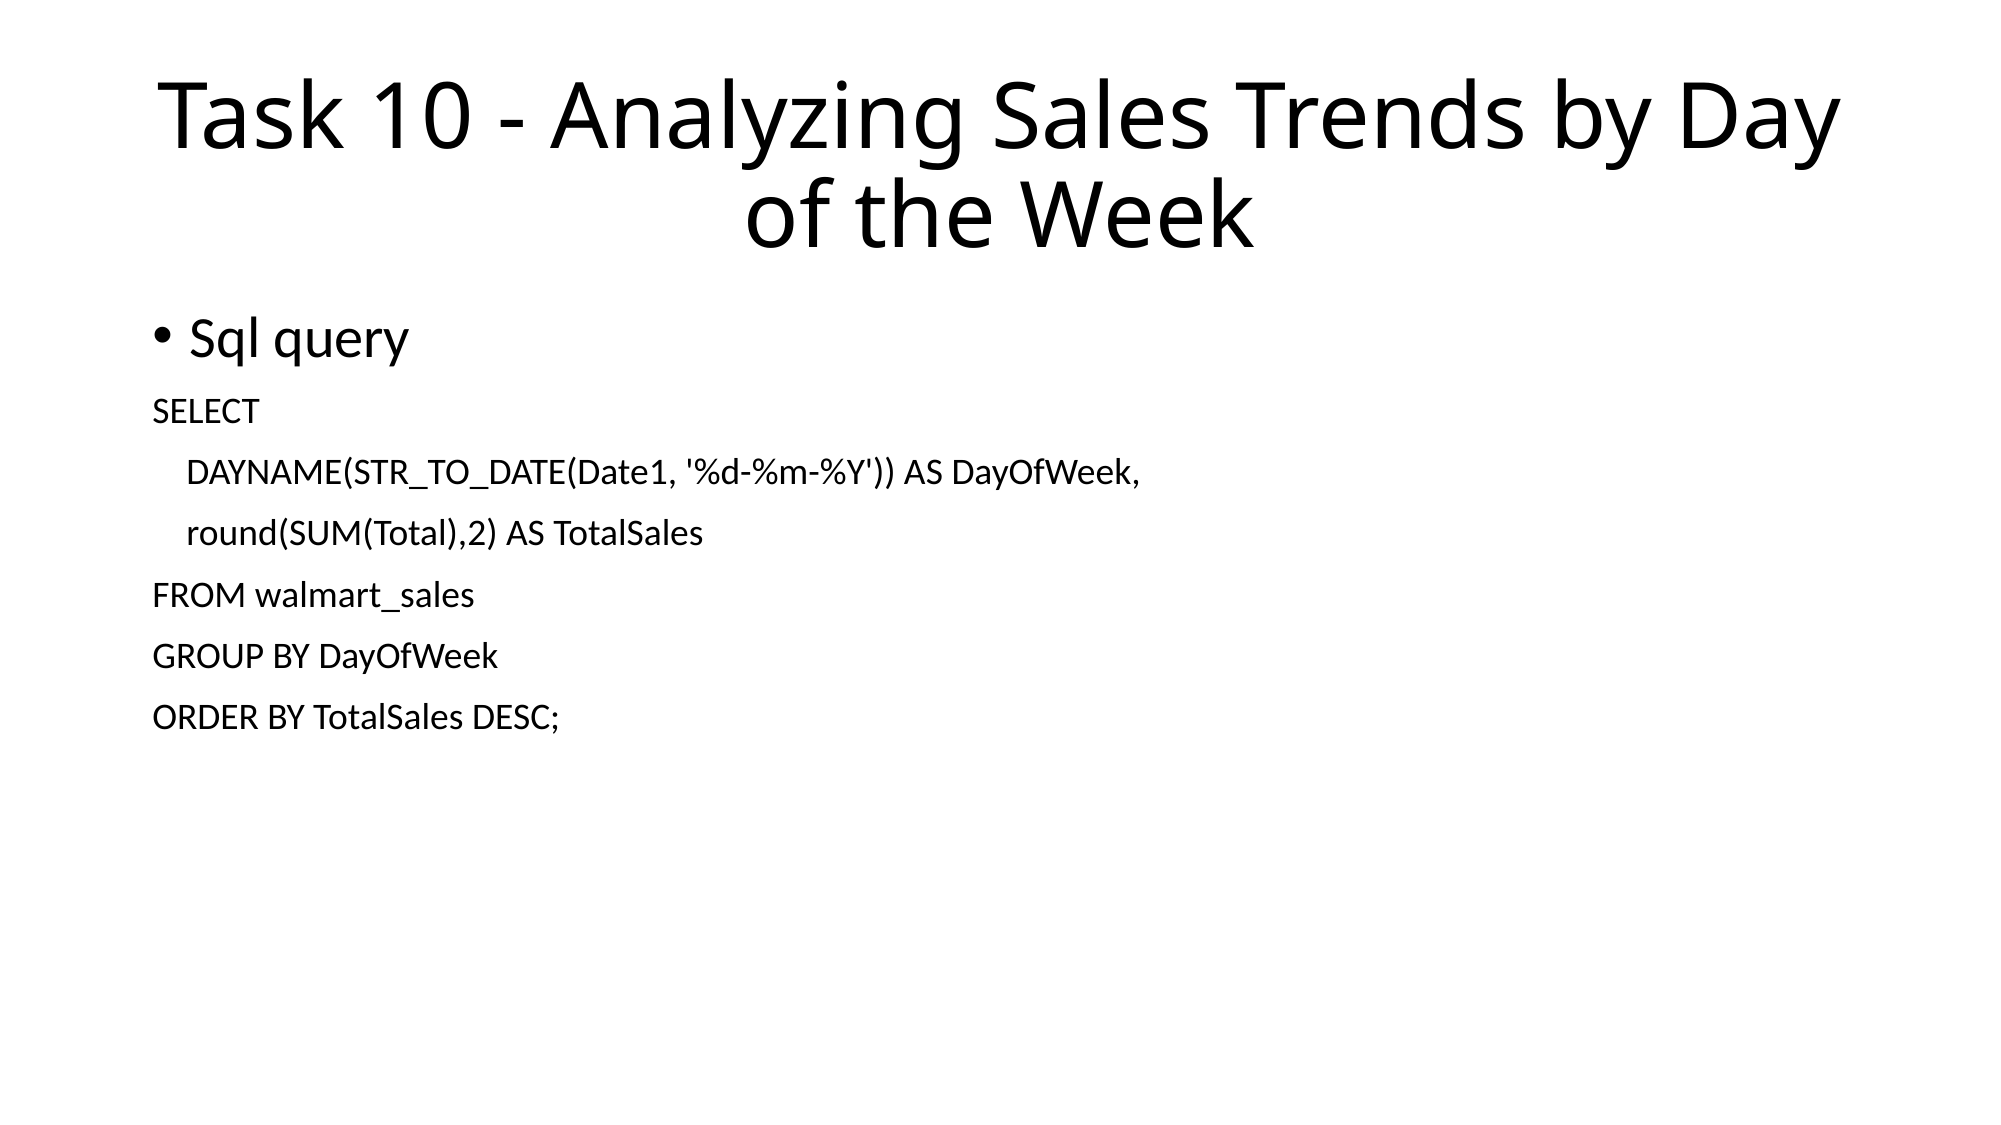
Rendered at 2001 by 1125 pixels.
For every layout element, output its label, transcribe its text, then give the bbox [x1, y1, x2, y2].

list Sql query SELECT DAYNAME(STR_TO_DATE(Date1, '%d-%m-%Y')) AS DayOfWeek, round(SUM(Total),2) AS TotalSales FROM walmart_sales GROUP BY DayOfWeek ORDER BY TotalSales DESC; [137, 299, 1863, 1014]
title Task 10 - Analyzing Sales Trends by Day of the Week [137, 59, 1863, 278]
